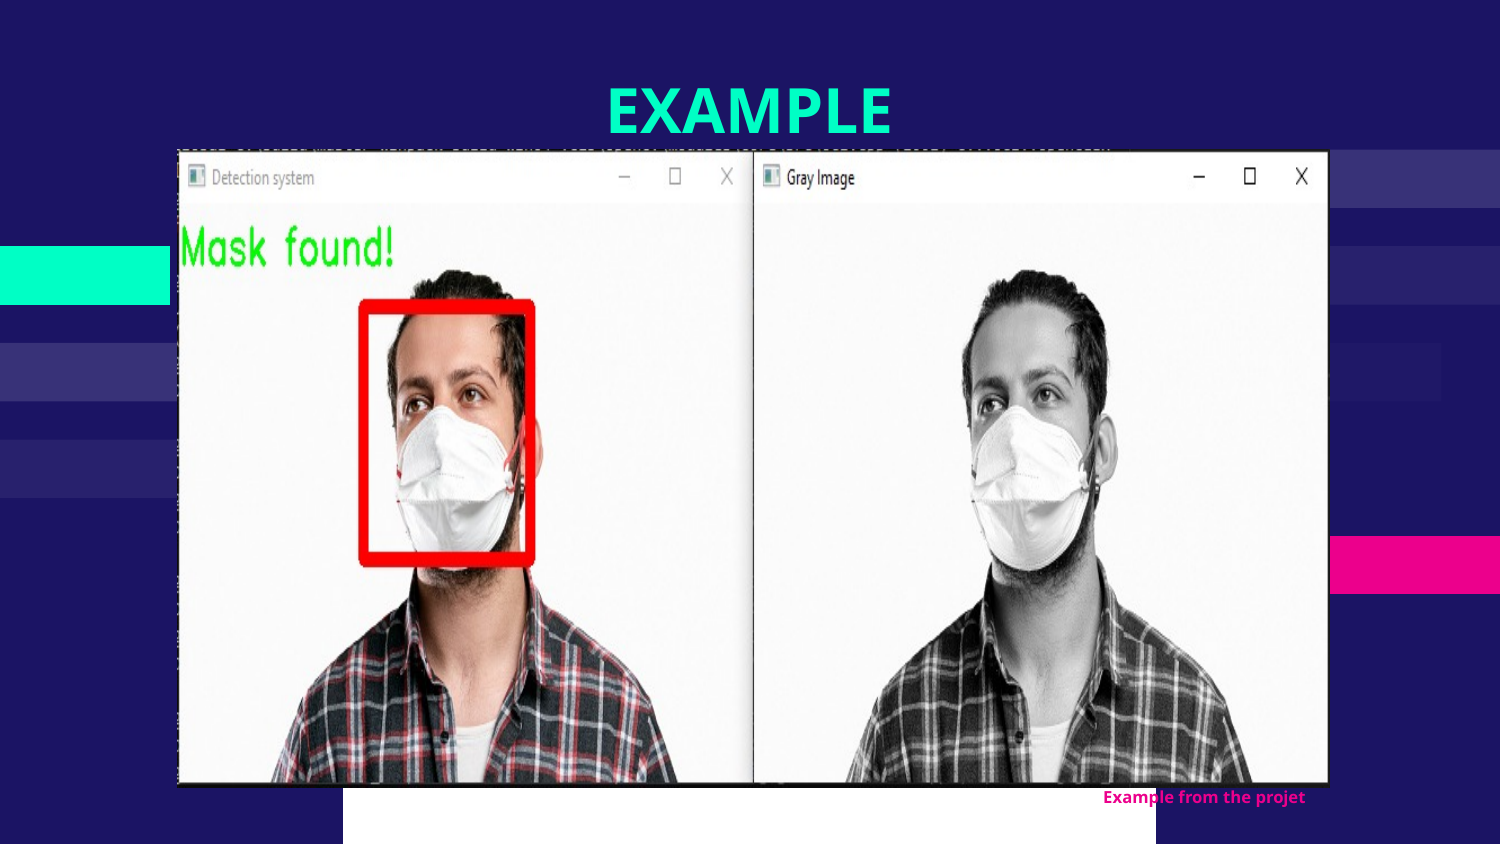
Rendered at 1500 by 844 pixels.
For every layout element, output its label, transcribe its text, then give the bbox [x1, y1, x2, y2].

picture [177, 149, 1330, 788]
text_box Example from the projet [1088, 779, 1422, 815]
title EXAMPLE [209, 56, 1291, 148]
